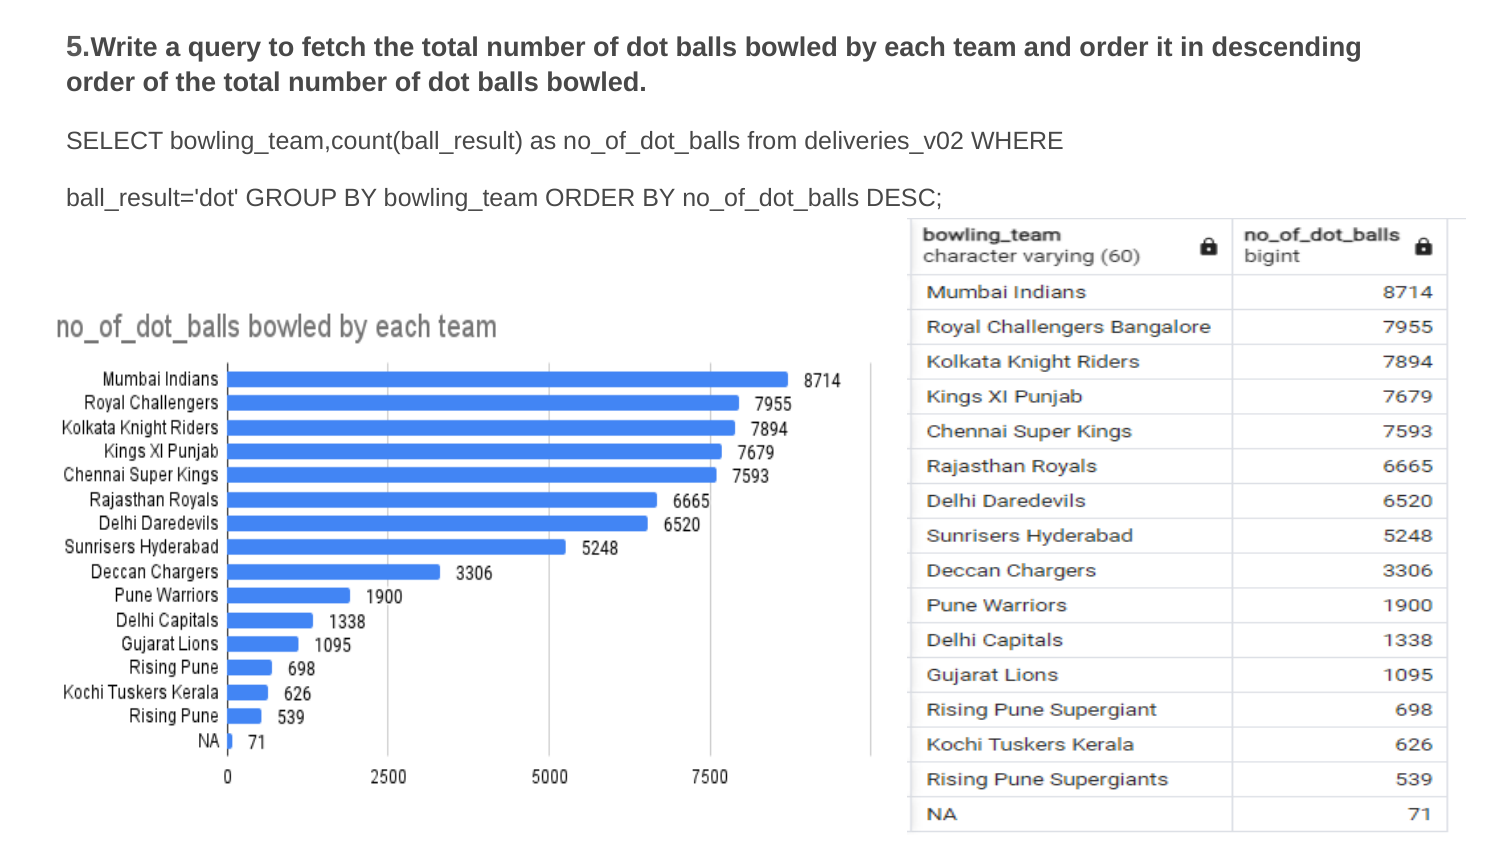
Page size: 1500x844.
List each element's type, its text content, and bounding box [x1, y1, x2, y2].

list 5.Write a query to fetch the total number of dot balls bowled by each team and order it in descending order of the total number of dot balls bowled. SELECT bowling_team,count(ball_result) as no_of_dot_balls from deliveries_v02 WHERE ball_result='dot' GROUP BY bowling_team ORDER BY no_of_dot_balls DESC; [51, 10, 1449, 835]
picture [907, 217, 1466, 835]
picture [33, 281, 894, 815]
